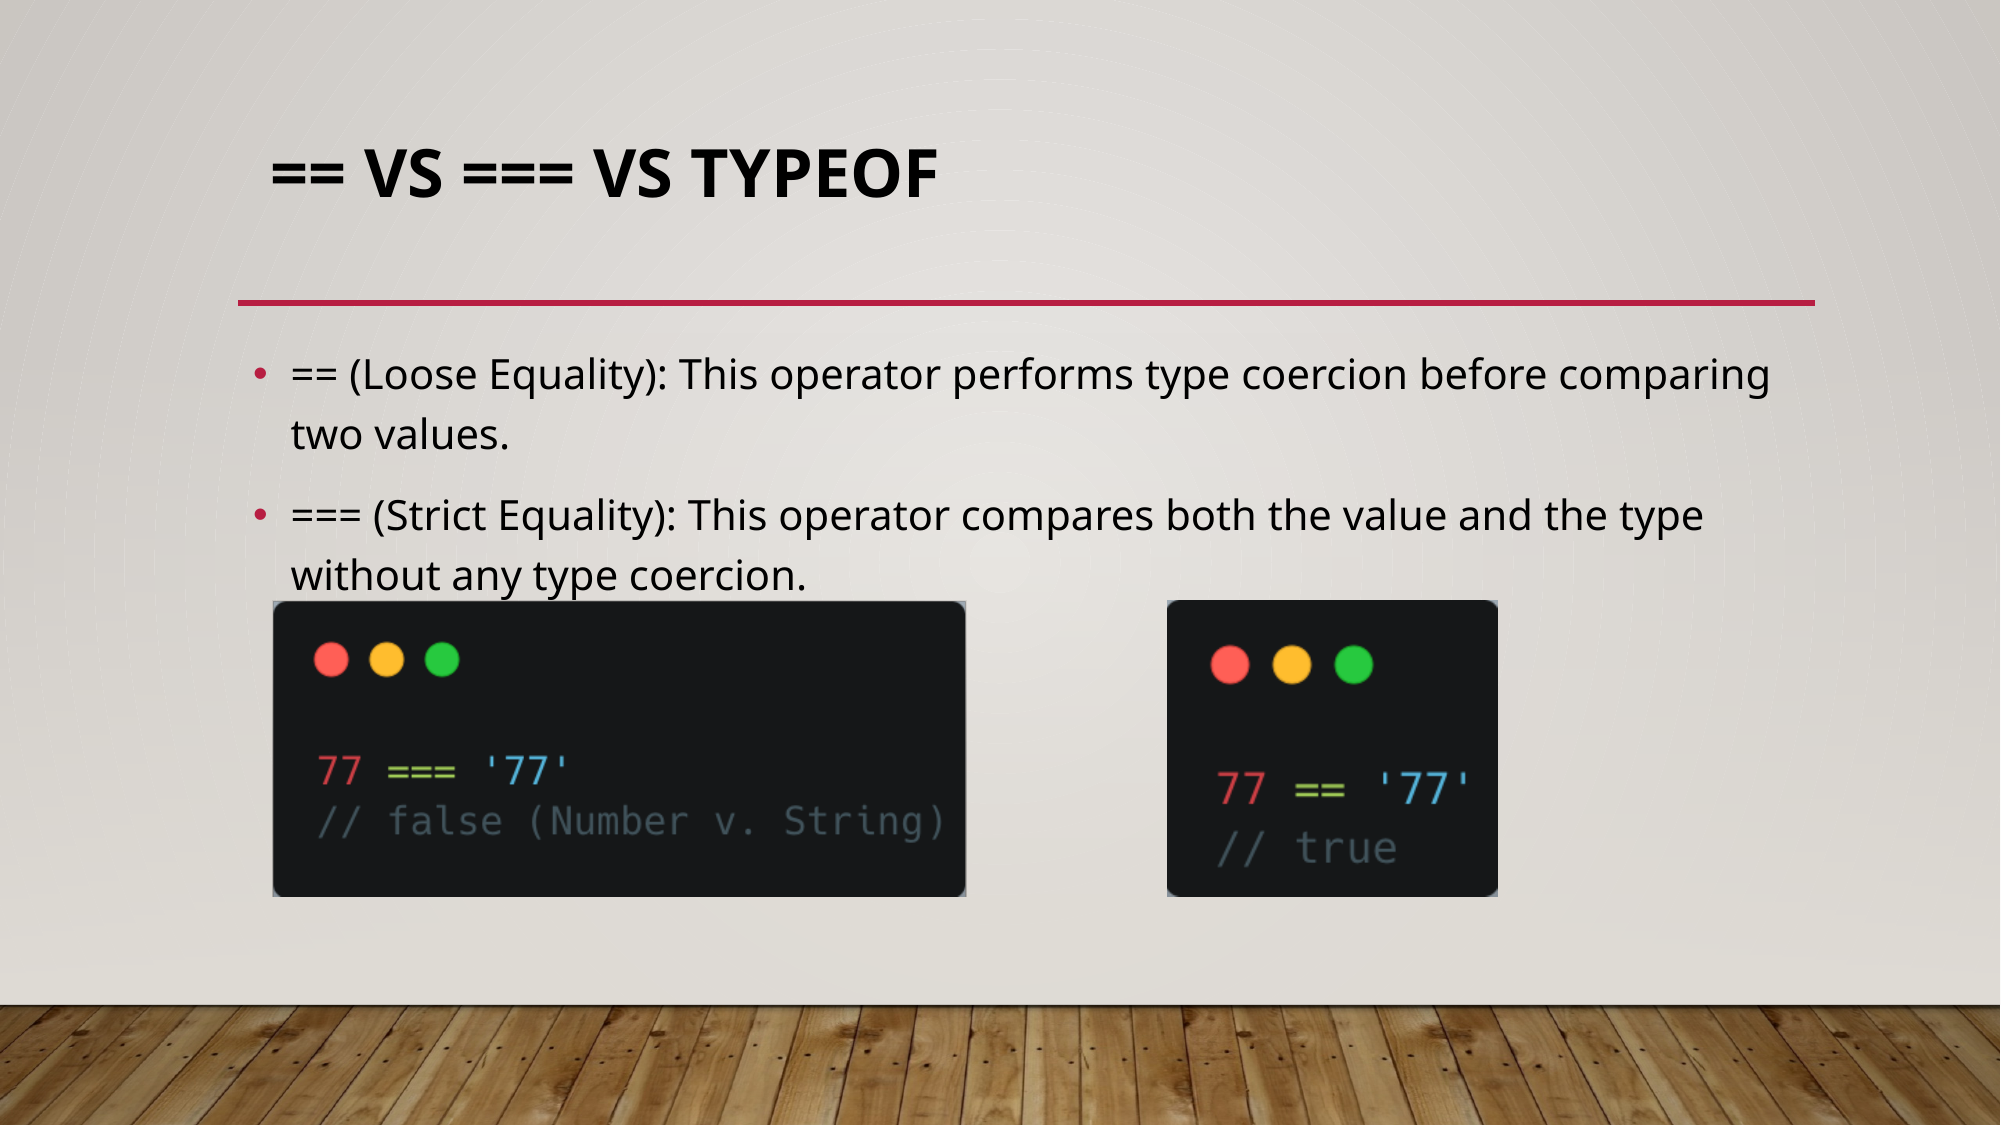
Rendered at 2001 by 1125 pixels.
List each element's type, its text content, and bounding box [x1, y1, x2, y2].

title == vs === vs typeof [238, 131, 1814, 305]
picture [0, 1005, 2000, 1125]
list == (Loose Equality): This operator performs type coercion before comparing two values. === (Strict Equality): This operator compares both the value and the type without any type coercion. [238, 330, 1814, 897]
picture [272, 600, 967, 897]
picture [1167, 600, 1498, 897]
